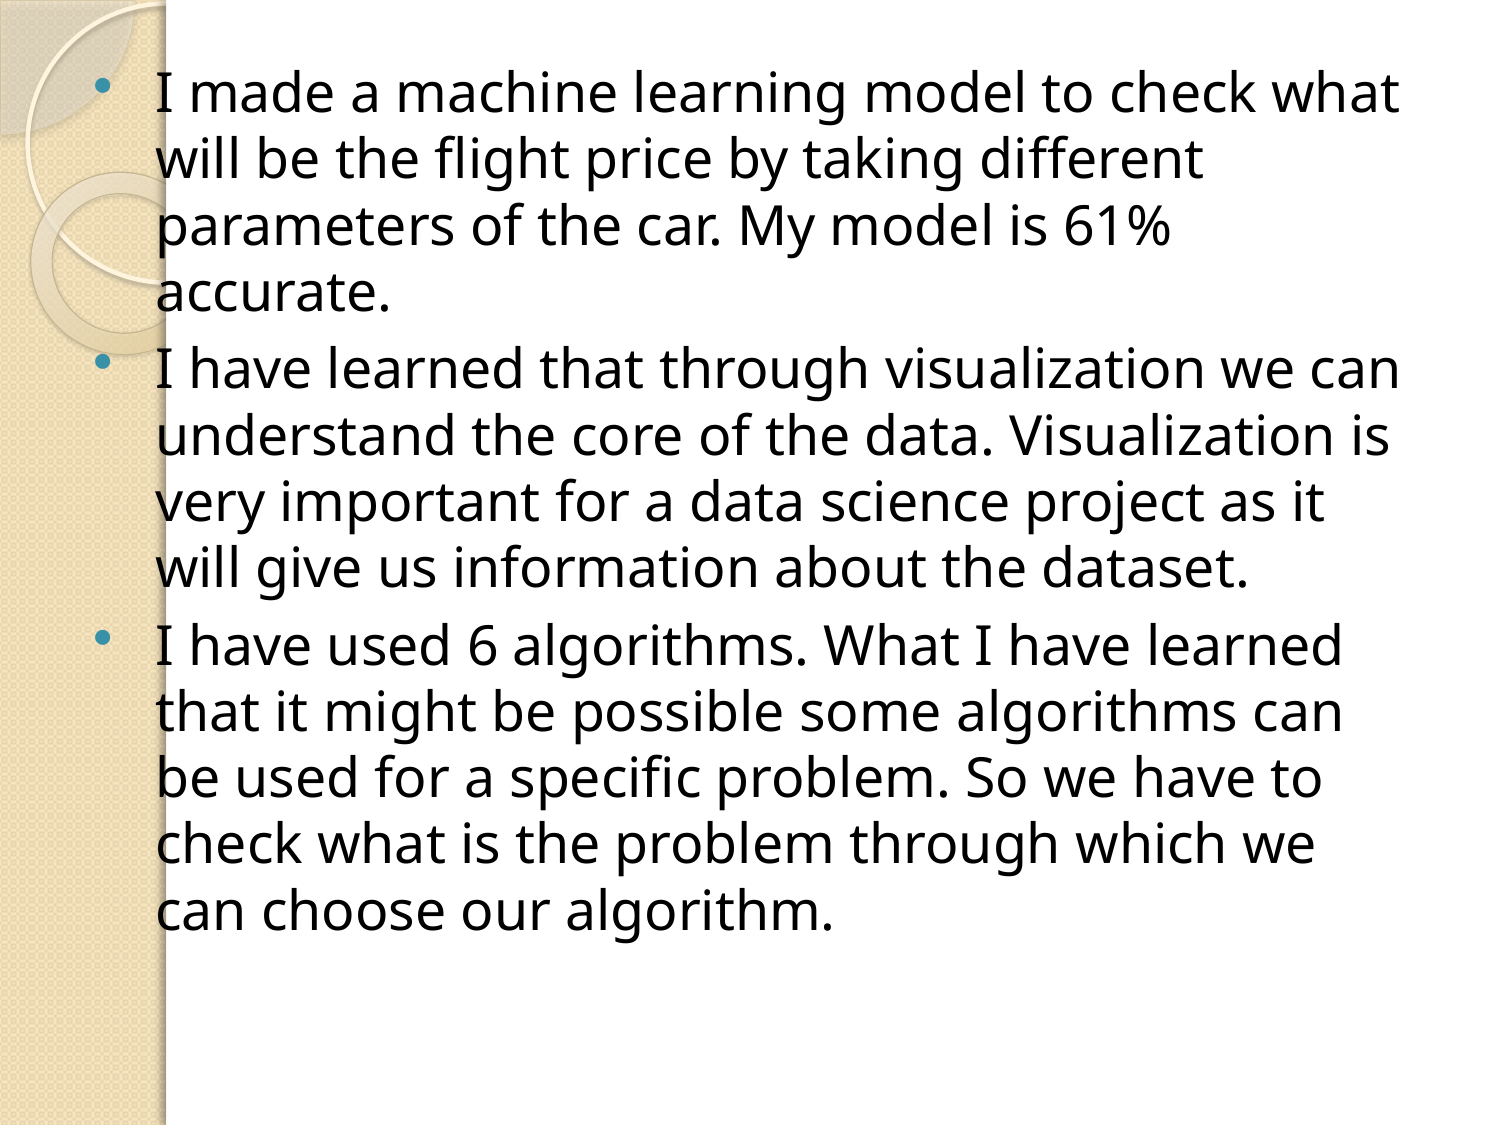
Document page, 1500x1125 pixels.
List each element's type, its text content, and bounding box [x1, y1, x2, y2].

list I made a machine learning model to check what will be the flight price by taking different parameters of the car. My model is 61% accurate. I have learned that through visualization we can understand the core of the data. Visualization is very important for a data science project as it will give us information about the dataset. I have used 6 algorithms. What I have learned that it might be possible some algorithms can be used for a specific problem. So we have to check what is the problem through which we can choose our algorithm. [75, 50, 1425, 986]
